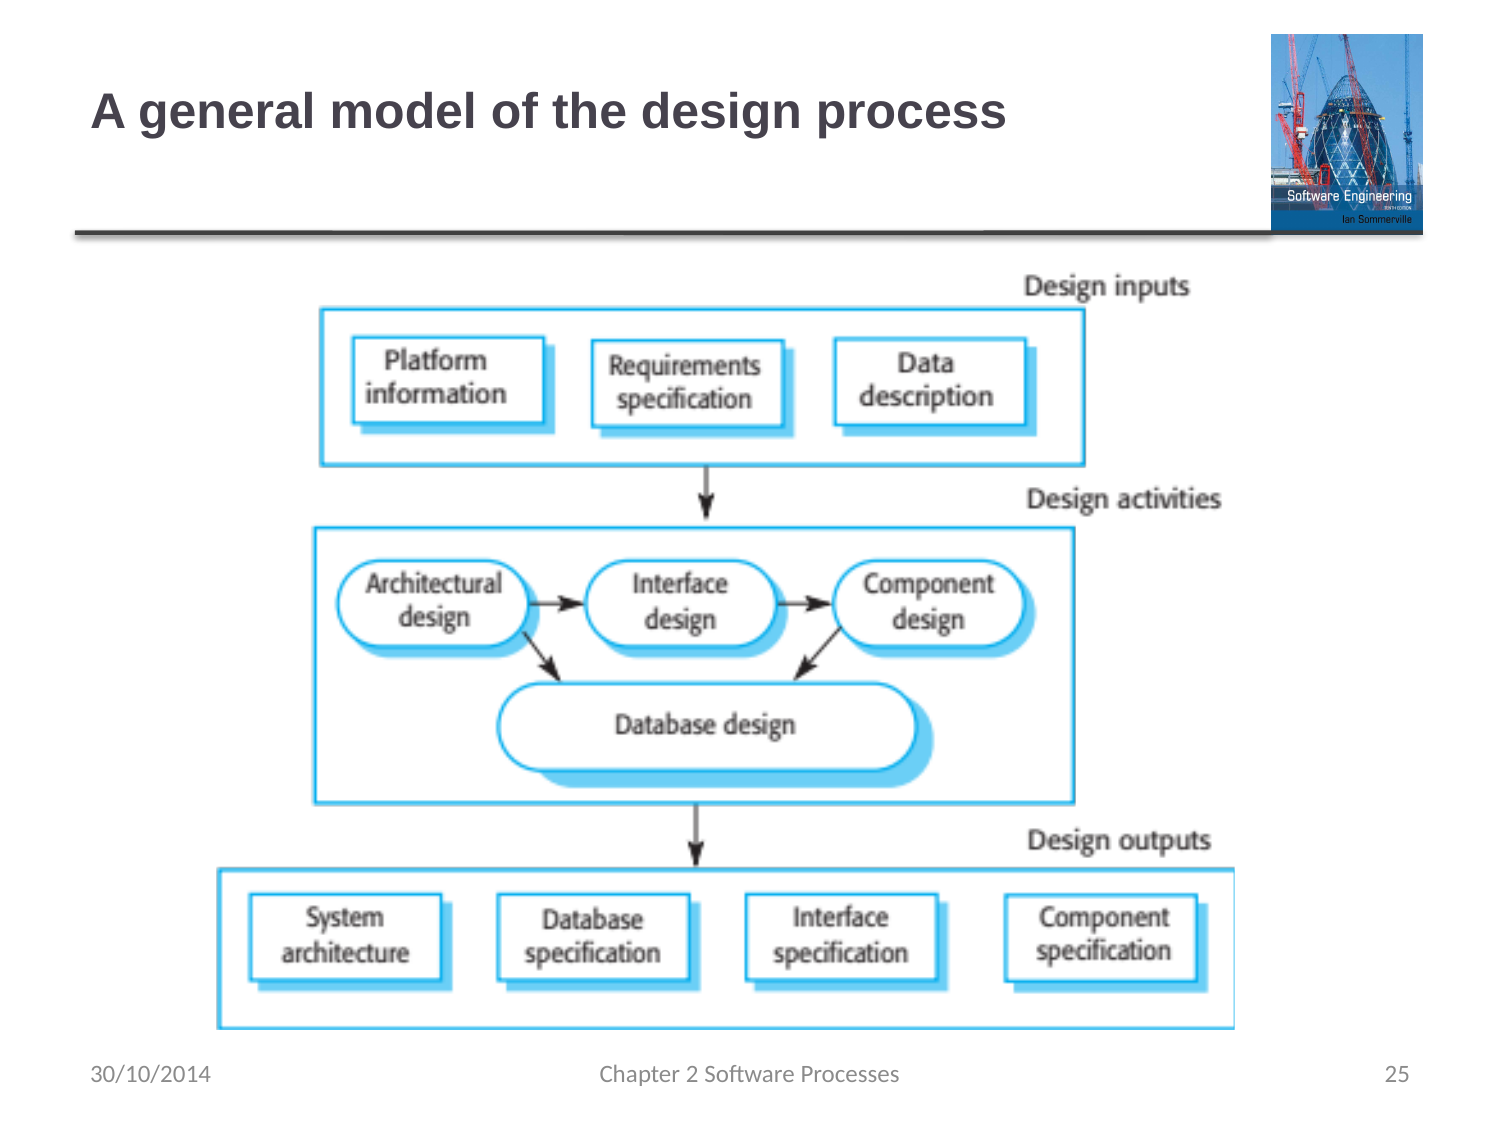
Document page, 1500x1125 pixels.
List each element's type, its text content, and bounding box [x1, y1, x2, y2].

footer Chapter 2 Software Processes [512, 1042, 988, 1103]
picture [215, 268, 1235, 1030]
slide_number 25 [1074, 1042, 1425, 1103]
title A general model of the design process [74, 44, 1272, 233]
picture [1271, 34, 1423, 230]
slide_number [75, 1042, 425, 1103]
